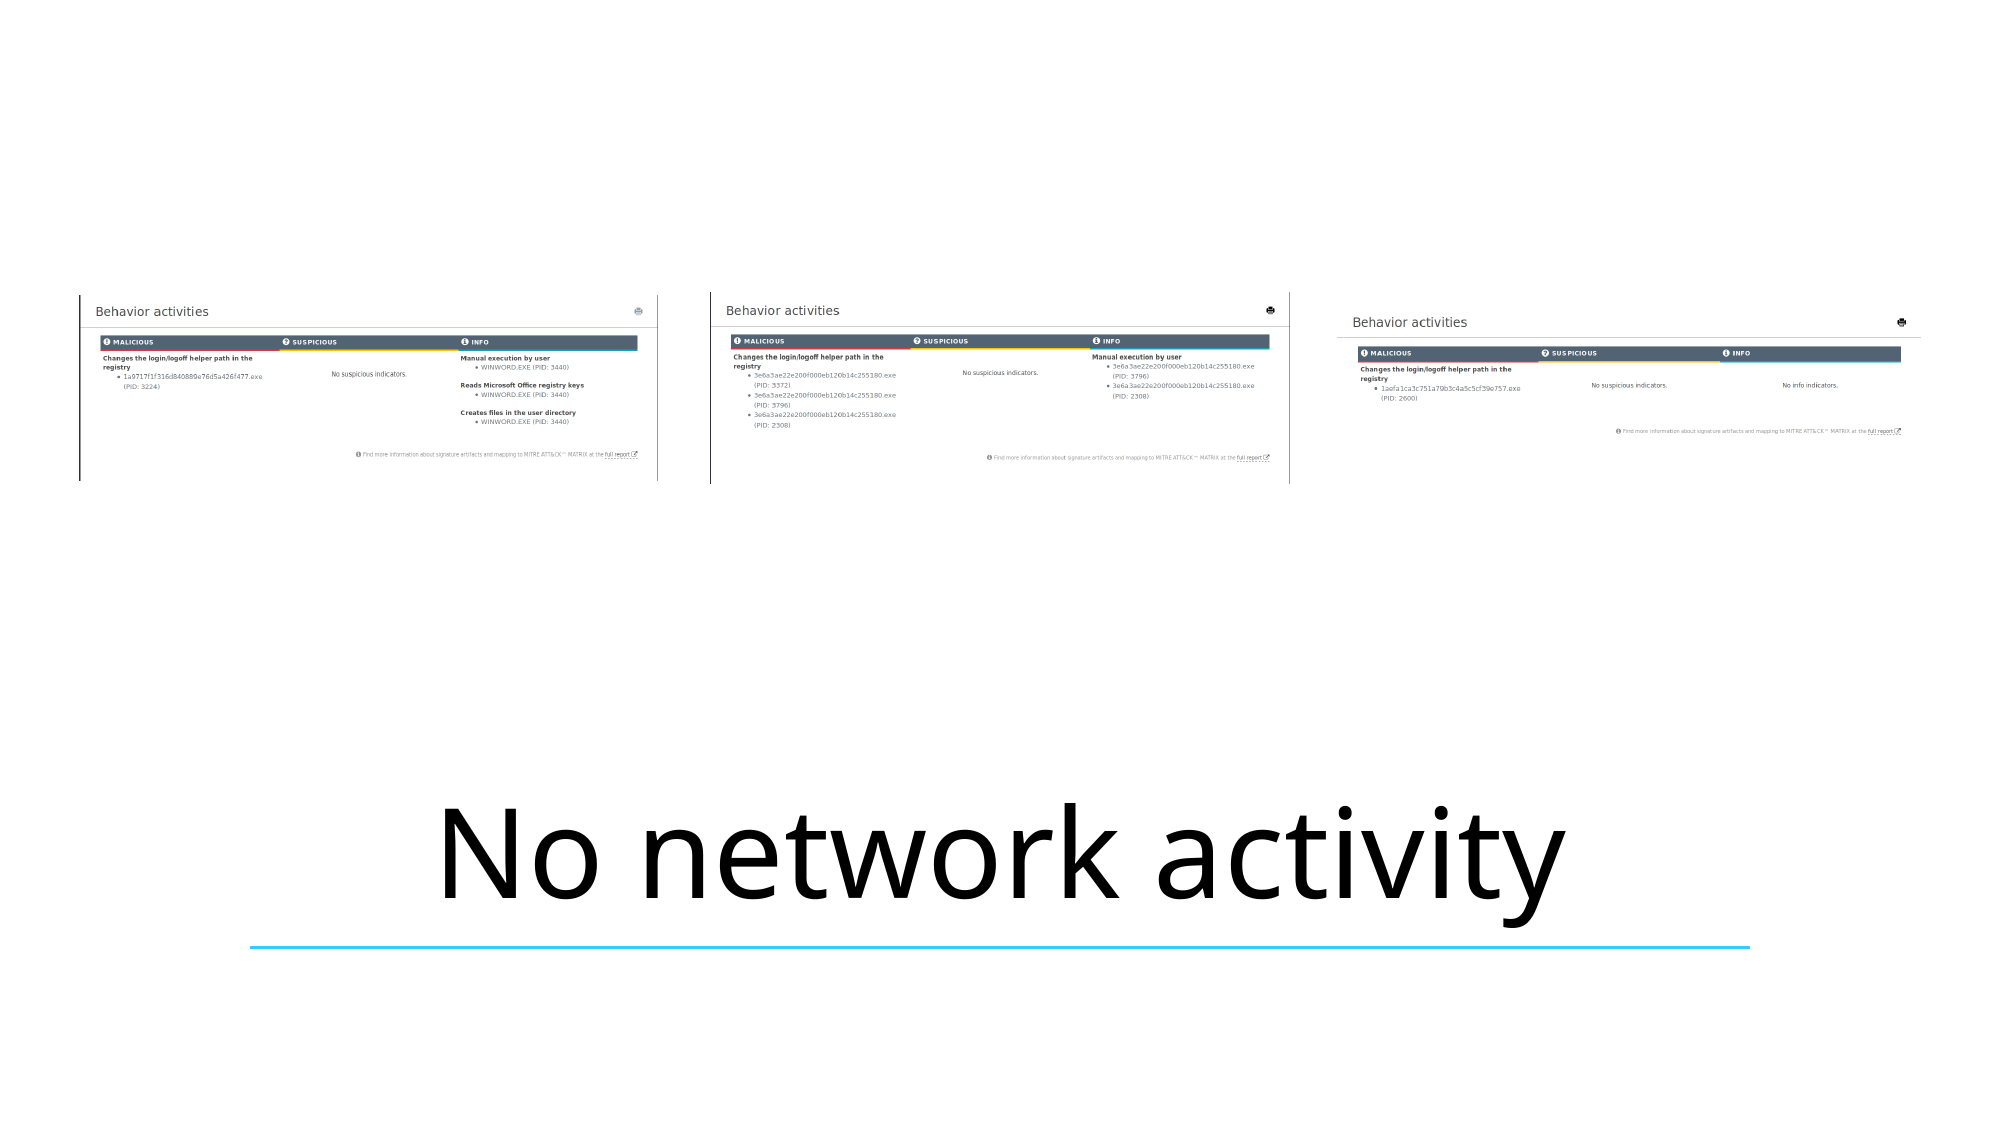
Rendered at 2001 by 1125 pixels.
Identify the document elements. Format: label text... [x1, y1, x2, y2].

title No network activity [105, 749, 1895, 933]
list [1337, 308, 1921, 468]
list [79, 295, 658, 481]
picture [710, 292, 1290, 484]
